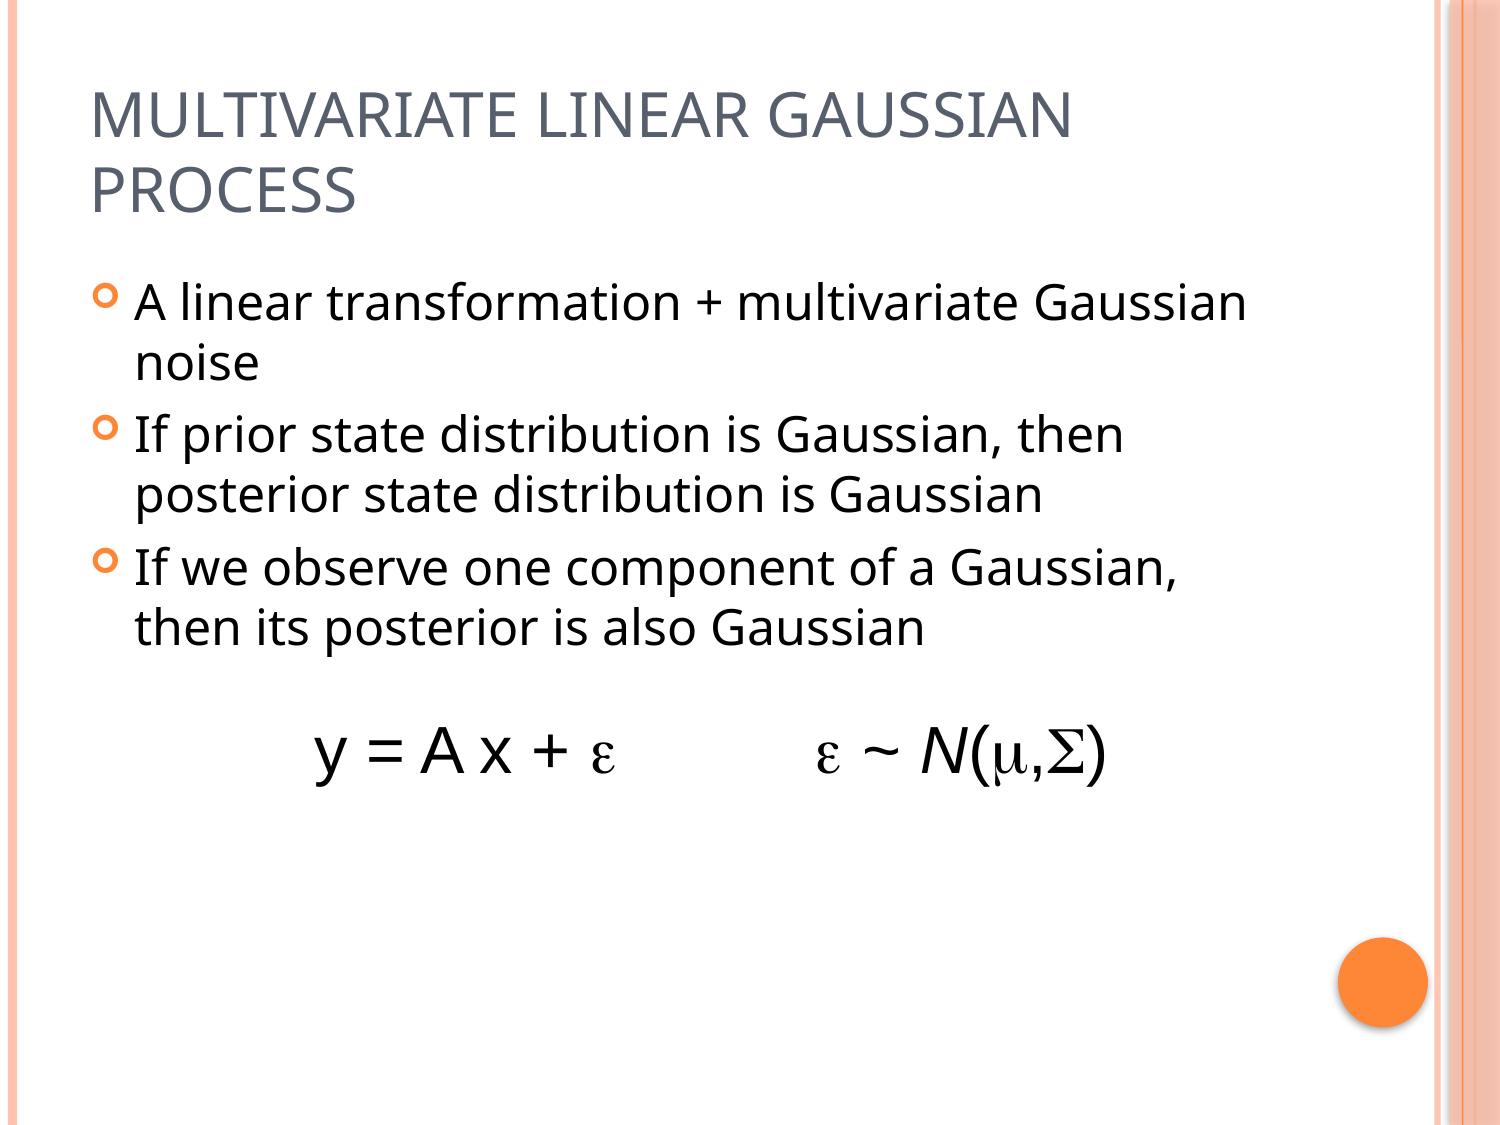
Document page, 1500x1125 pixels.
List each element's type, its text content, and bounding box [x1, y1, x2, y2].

text_box e ~ N(m,S) [800, 699, 1275, 795]
text_box y = A x + e [299, 699, 800, 795]
list A linear transformation + multivariate Gaussian noise If prior state distribution is Gaussian, then posterior state distribution is Gaussian If we observe one component of a Gaussian, then its posterior is also Gaussian [75, 262, 1300, 1062]
title Multivariate Linear Gaussian Process [75, 45, 1300, 233]
